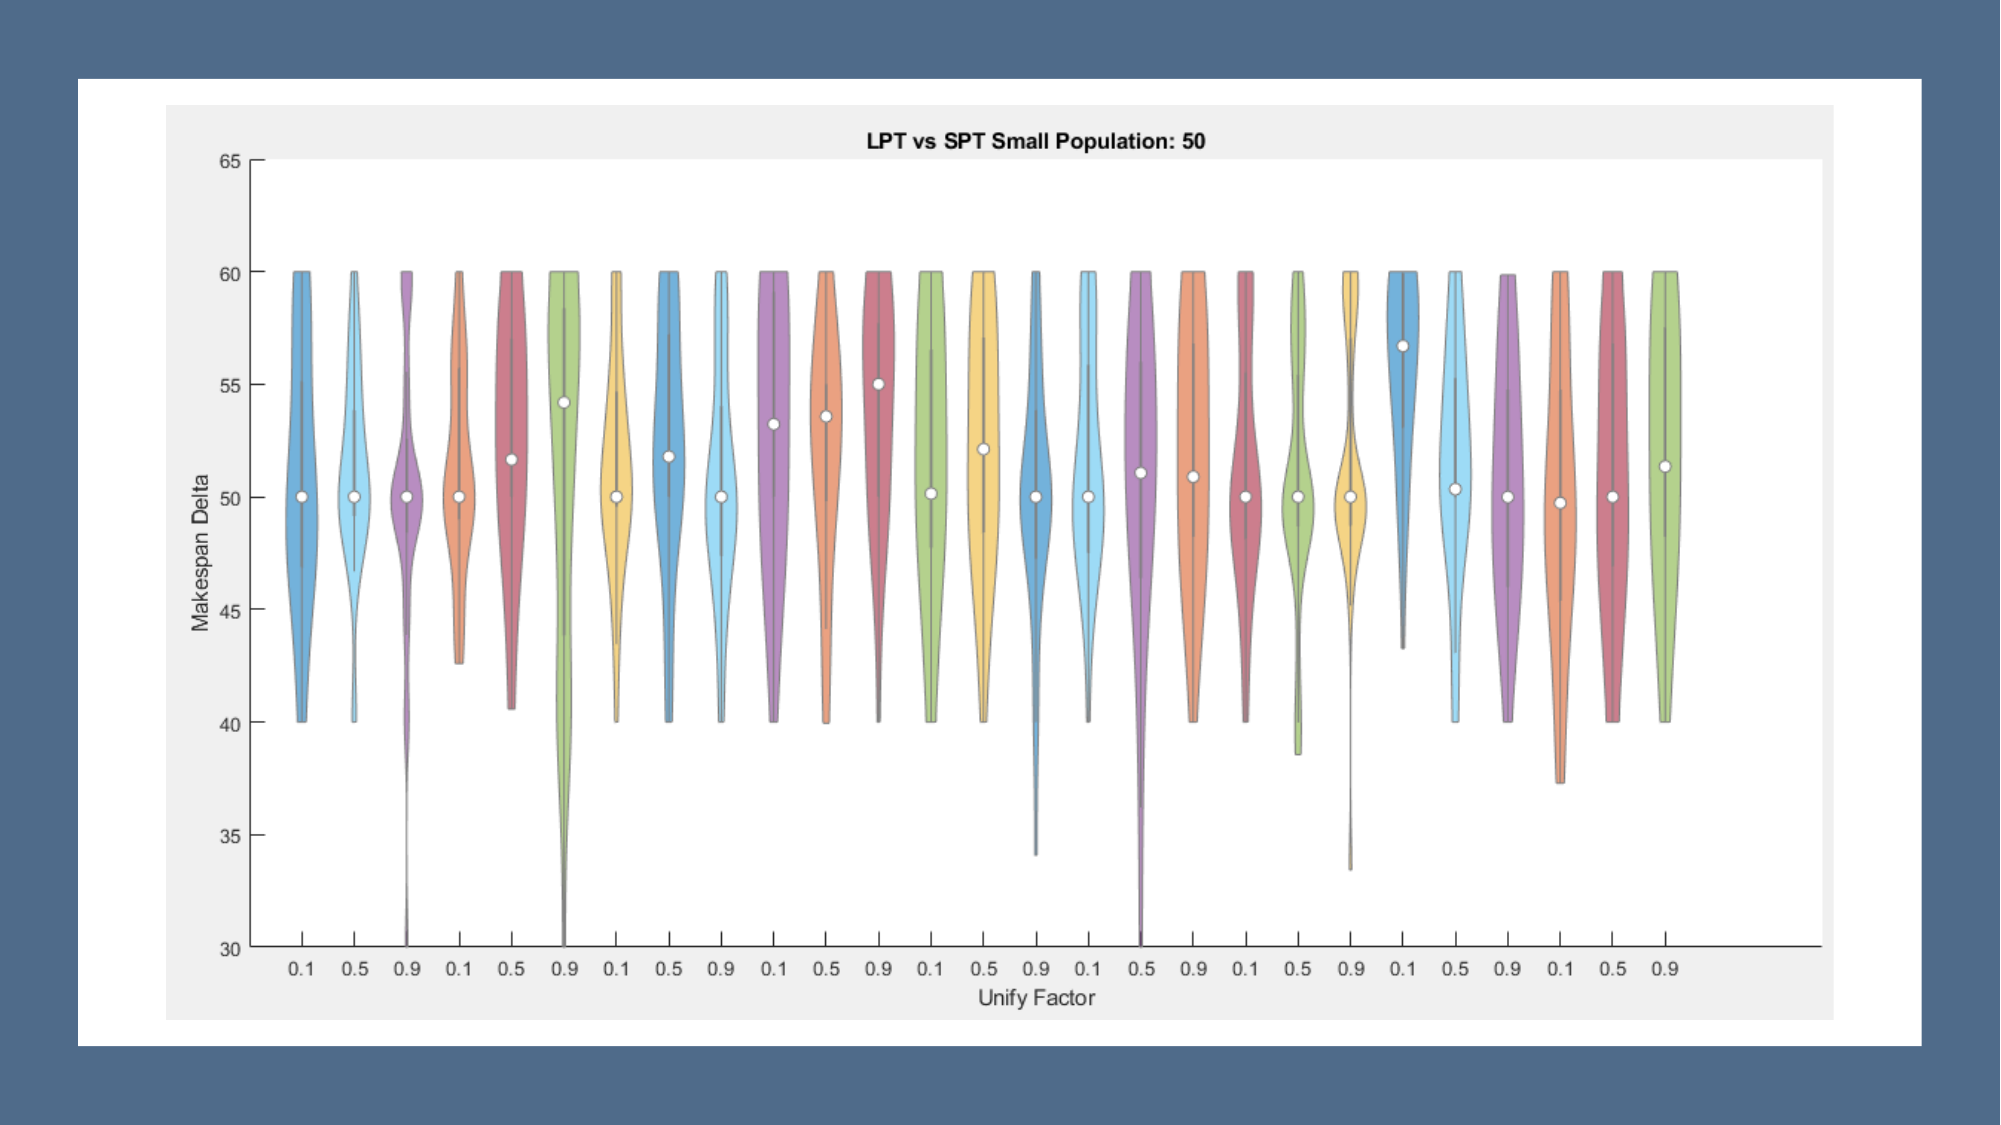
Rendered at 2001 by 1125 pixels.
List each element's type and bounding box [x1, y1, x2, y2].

picture [166, 105, 1834, 1020]
text_box [0, 0, 2000, 1125]
text_box [77, 78, 1923, 1047]
